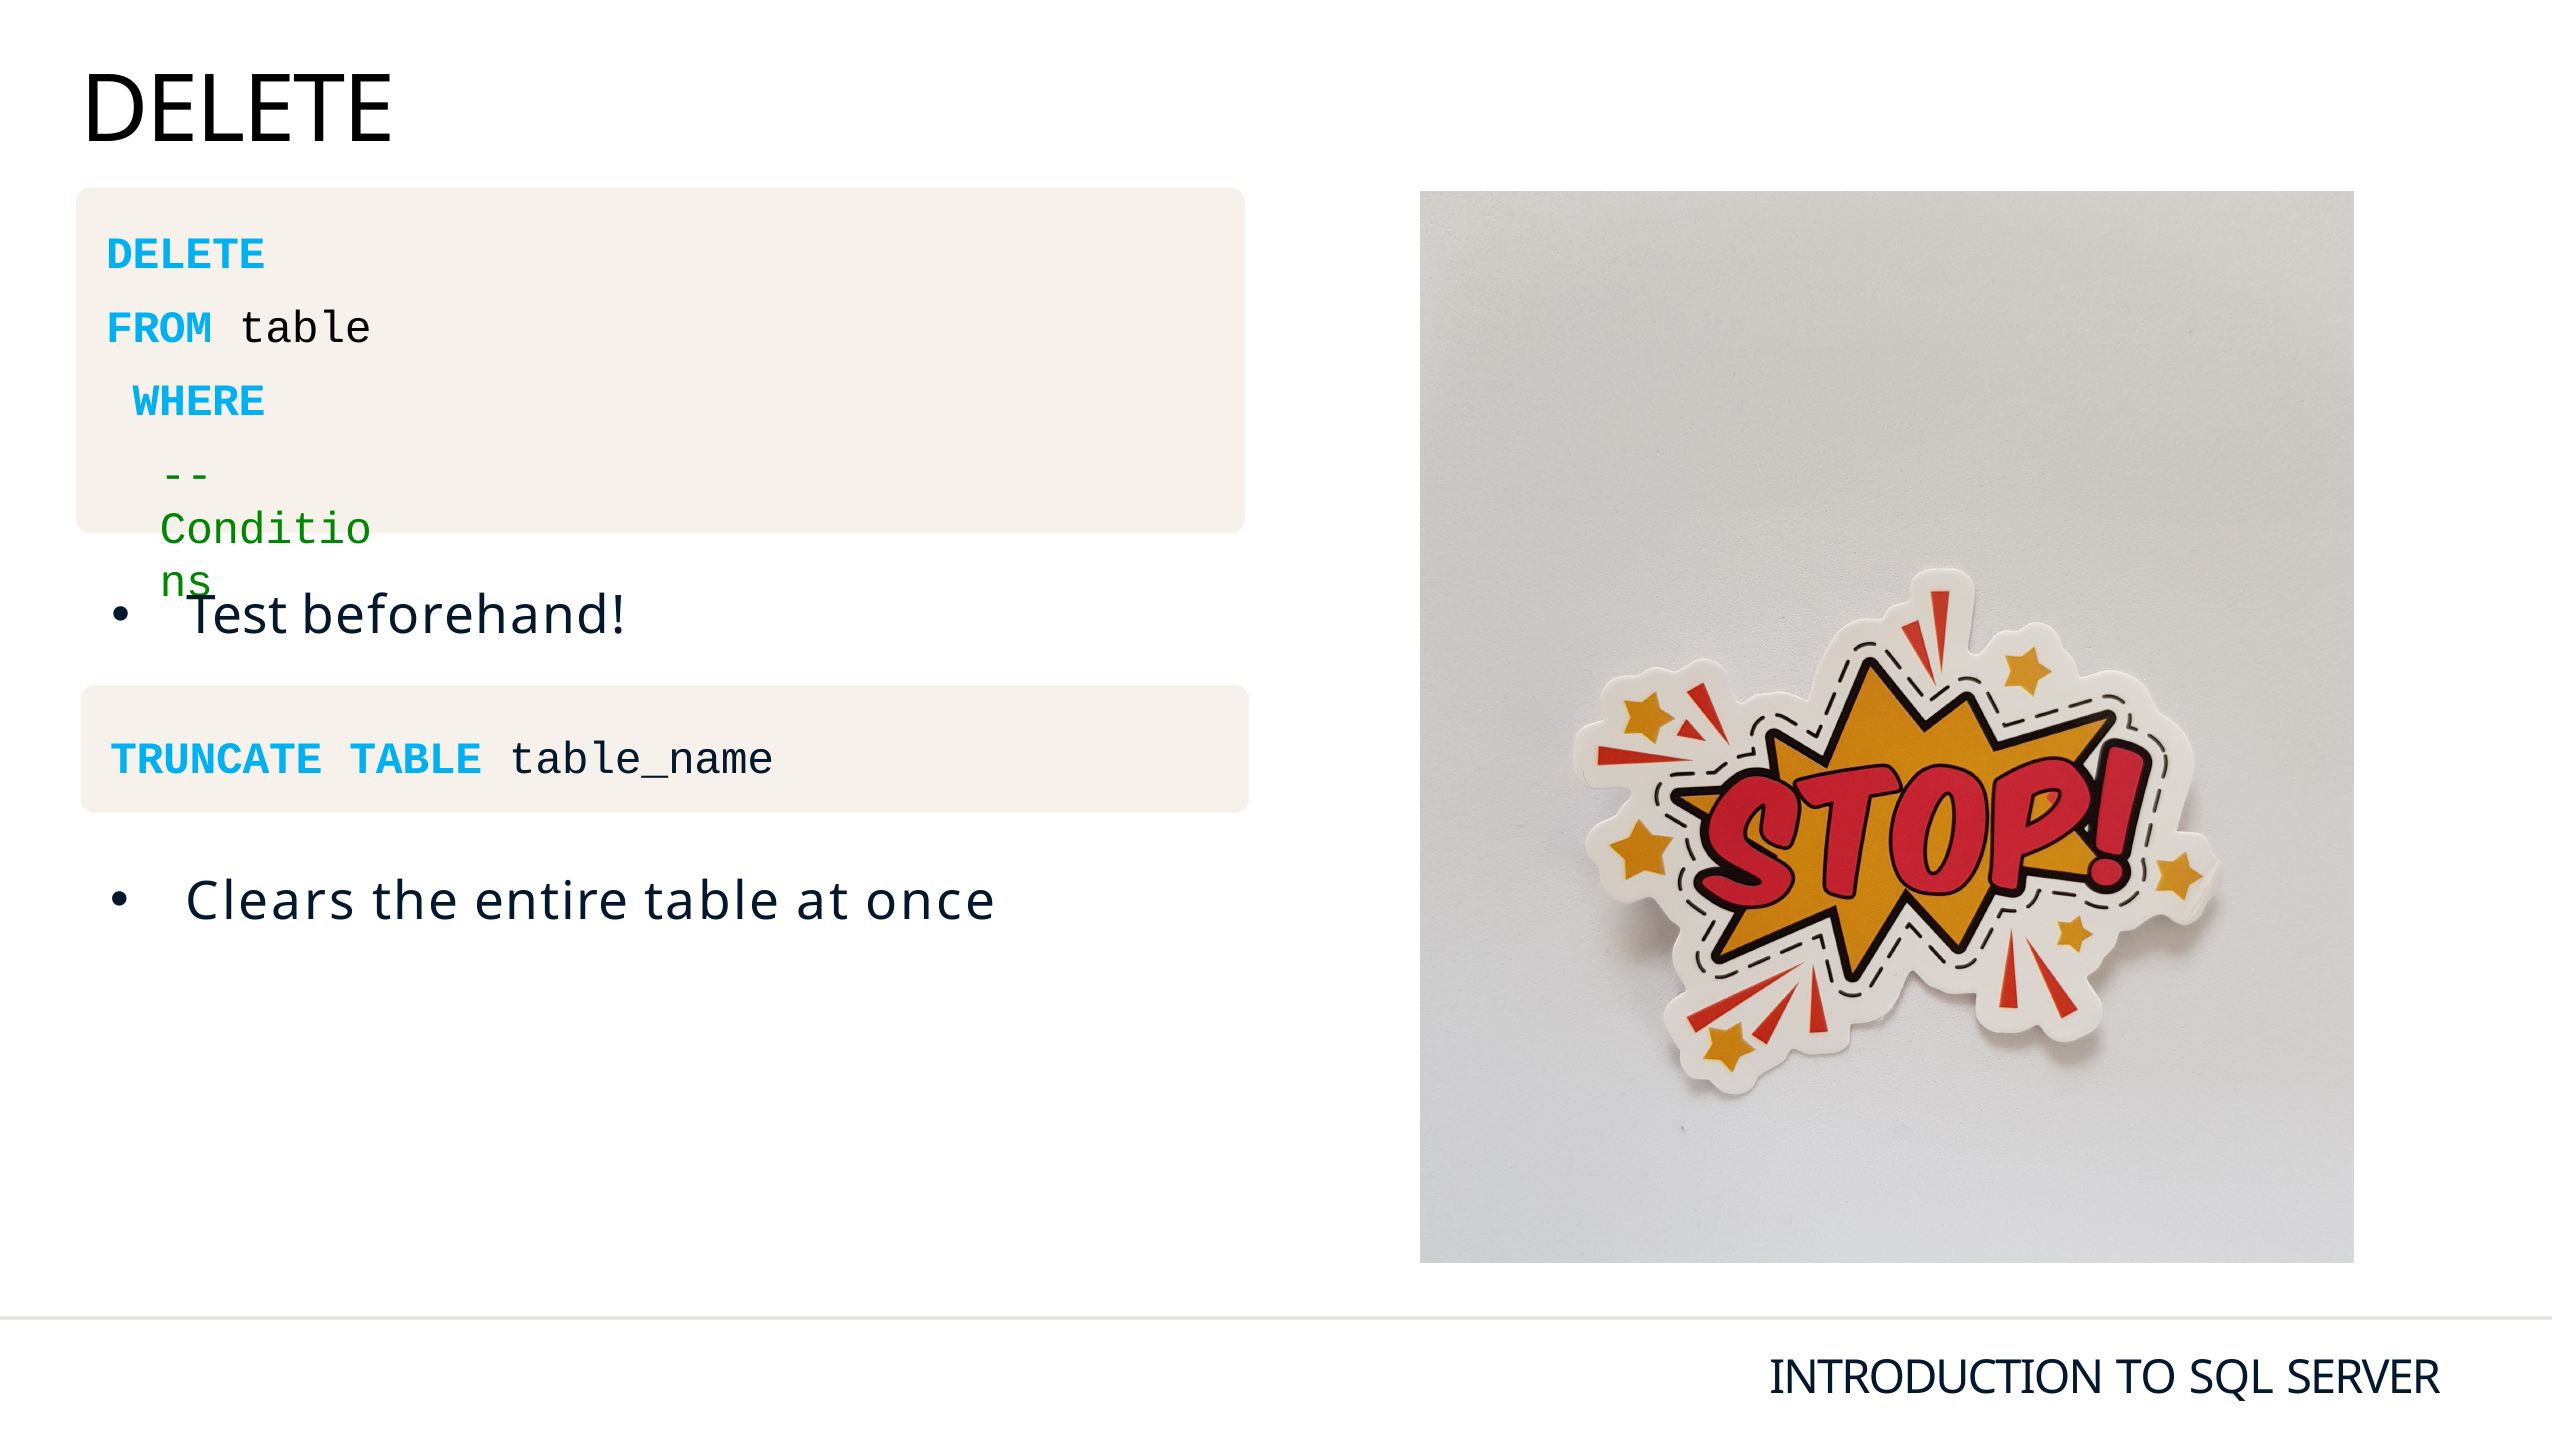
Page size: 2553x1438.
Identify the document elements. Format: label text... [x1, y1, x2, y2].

text_box TRUNCATE TABLE table_name [108, 706, 918, 783]
picture [1420, 191, 2355, 1263]
text_box DELETE FROM table WHERE -- Conditions [103, 201, 913, 606]
text_box Clears the entire table at once [108, 843, 1101, 930]
text_box [80, 685, 1250, 813]
footer INTRODUCTION TO SQL SERVER [1767, 1346, 2501, 1438]
text_box Test beforehand! [74, 558, 884, 645]
text_box [76, 187, 1245, 534]
title DELETE [78, 44, 425, 192]
